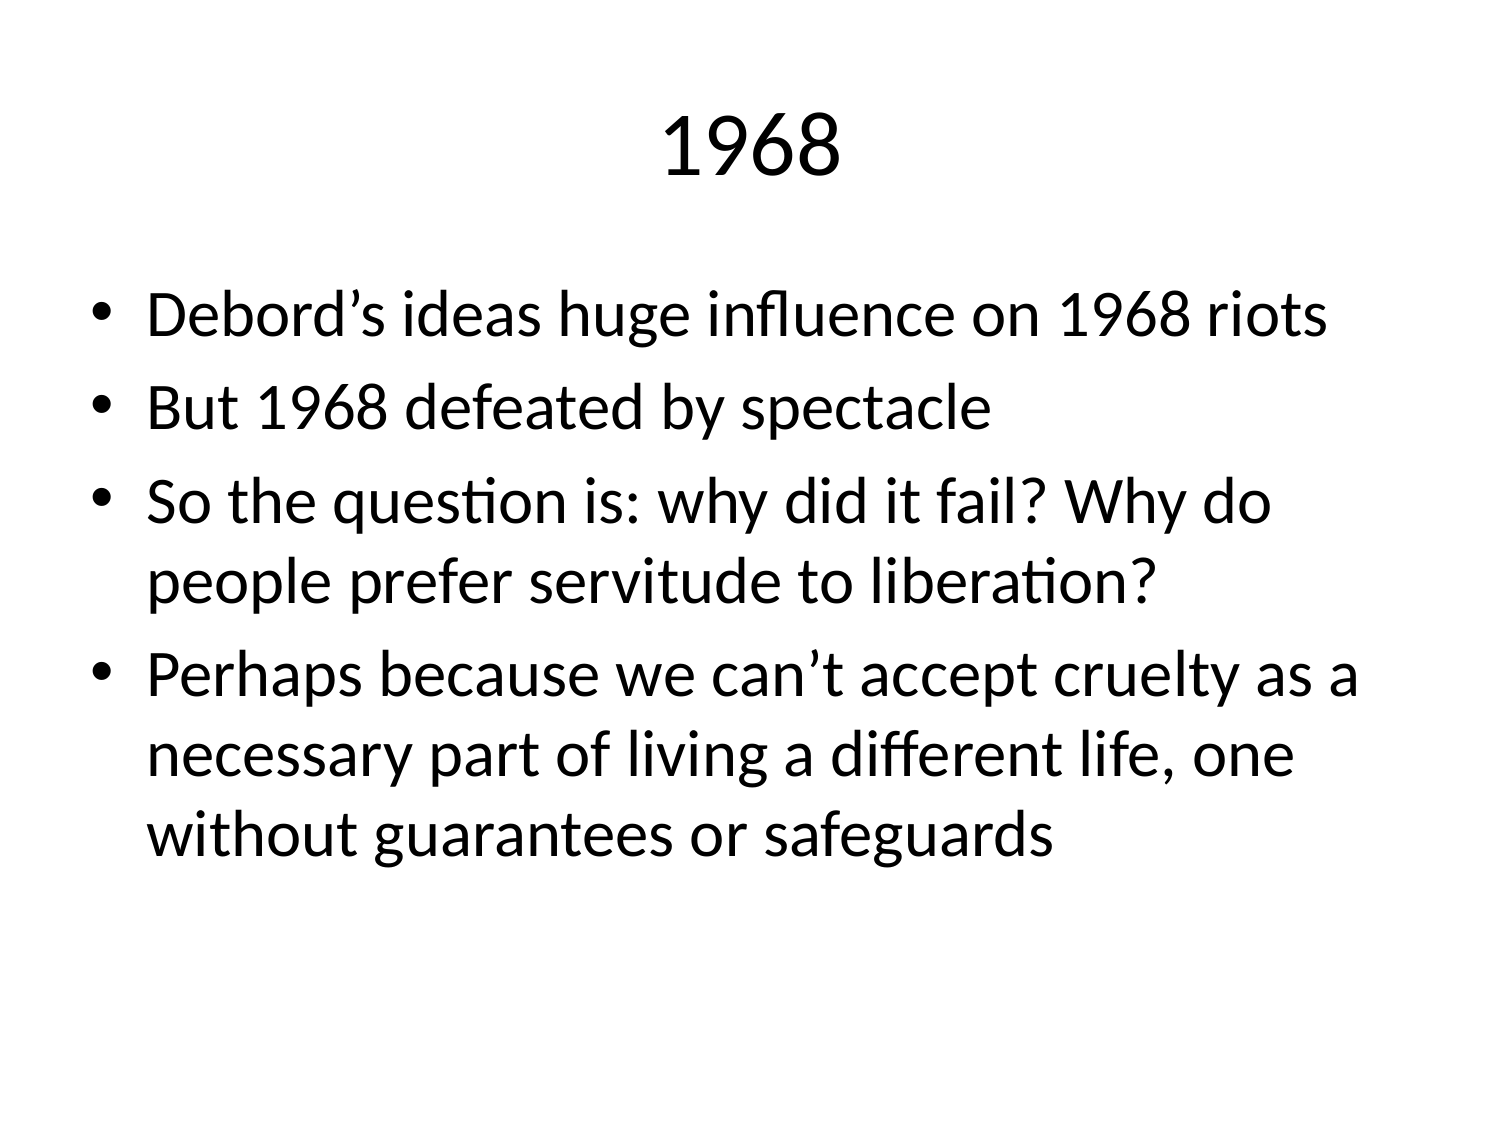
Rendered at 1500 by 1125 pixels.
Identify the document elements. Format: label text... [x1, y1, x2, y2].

list Debord’s ideas huge influence on 1968 riots But 1968 defeated by spectacle So the question is: why did it fail? Why do people prefer servitude to liberation? Perhaps because we can’t accept cruelty as a necessary part of living a different life, one without guarantees or safeguards [75, 262, 1425, 1005]
title 1968 [75, 45, 1425, 233]
